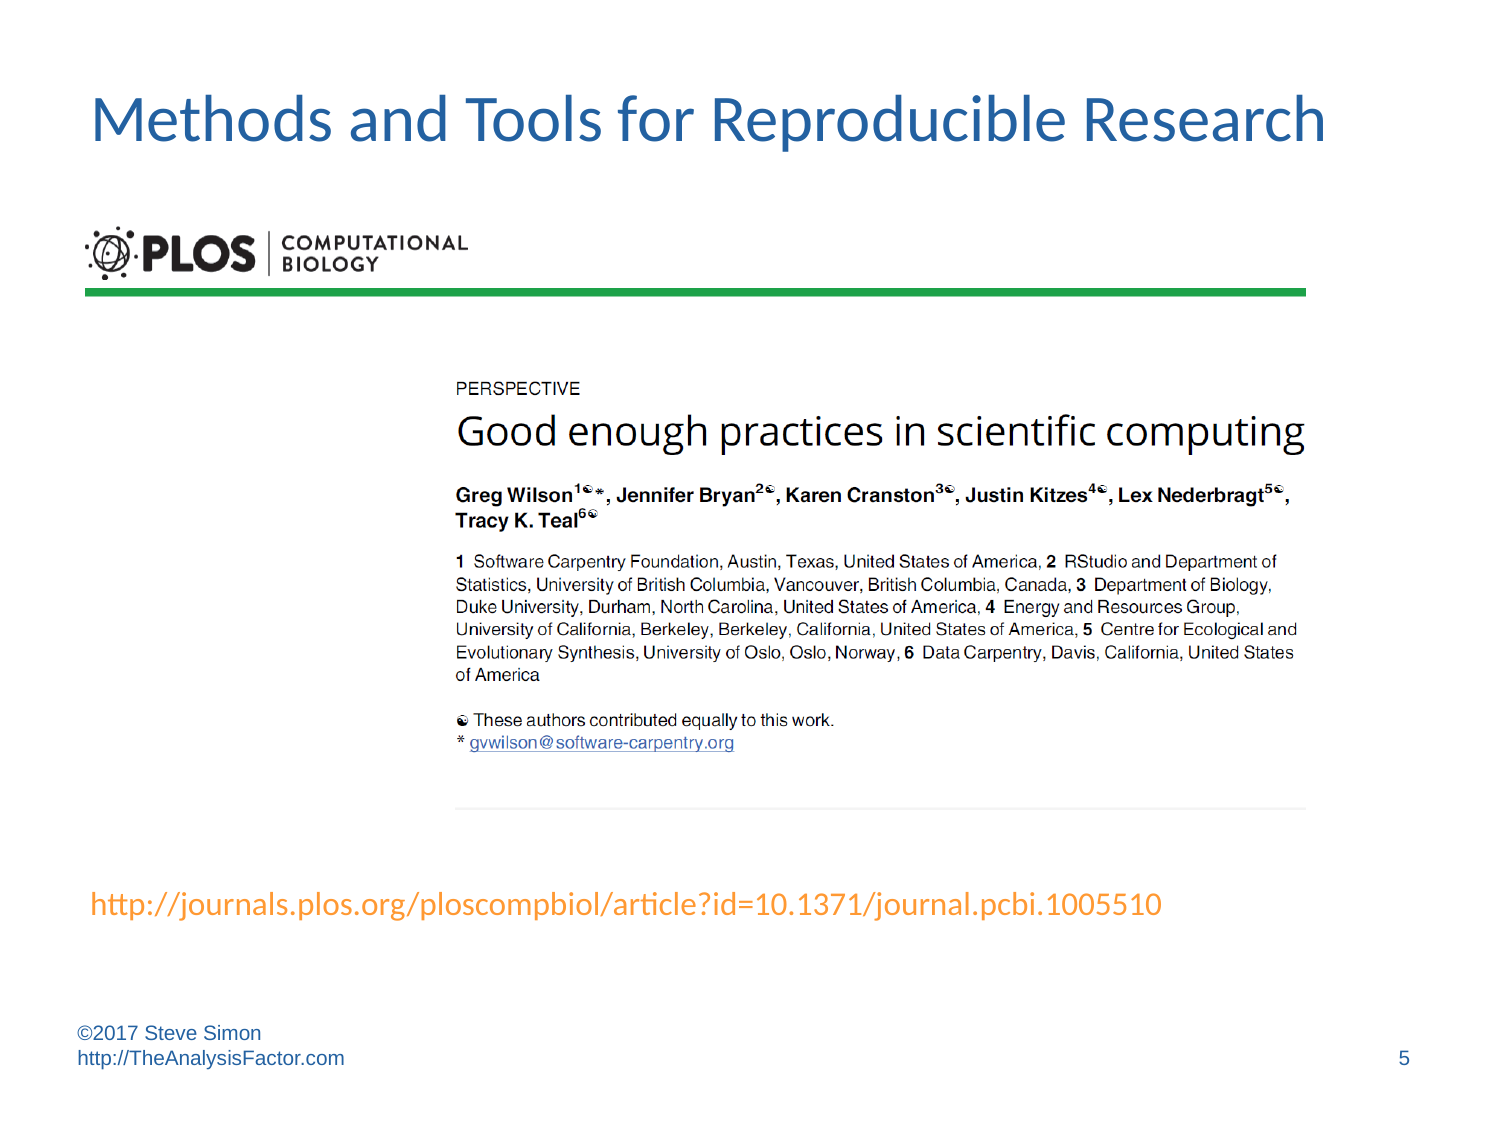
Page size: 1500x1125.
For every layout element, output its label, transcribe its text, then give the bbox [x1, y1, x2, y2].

slide_number 5 [1275, 1012, 1425, 1091]
list http://journals.plos.org/ploscompbiol/article?id=10.1371/journal.pcbi.1005510 [75, 875, 1425, 975]
picture [68, 212, 1313, 810]
footer ©2017 Steve Simon http://TheAnalysisFactor.com [62, 1012, 450, 1091]
title Methods and Tools for Reproducible Research [75, 62, 1425, 163]
